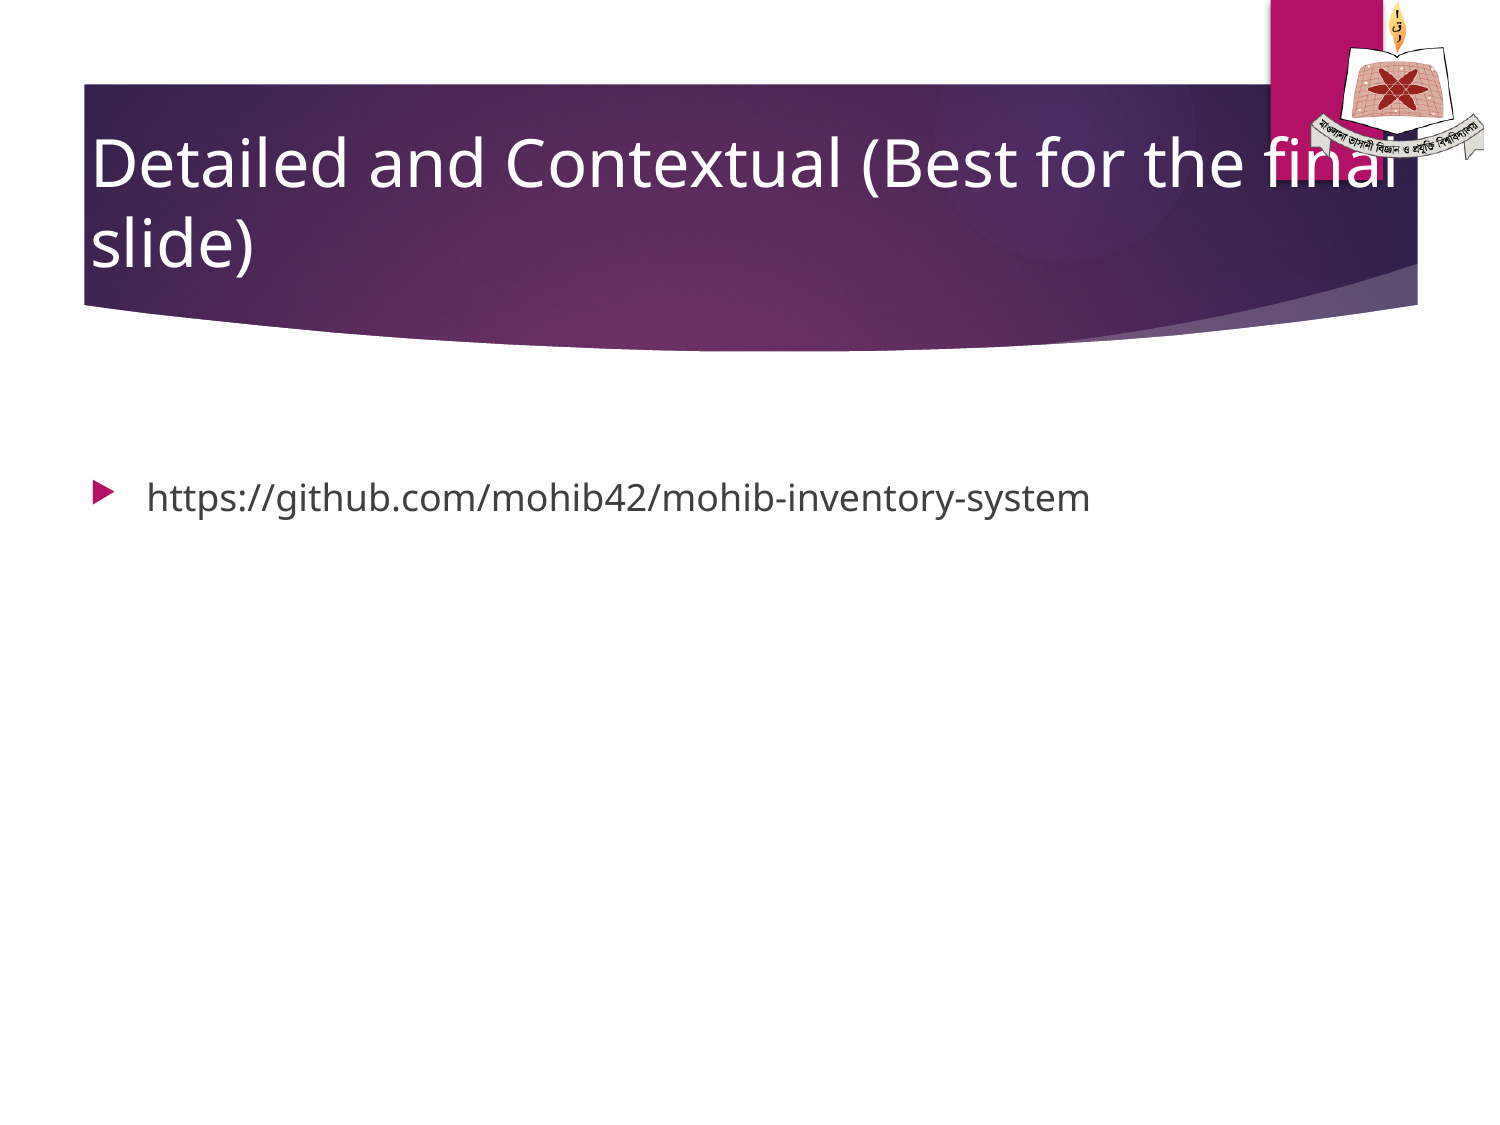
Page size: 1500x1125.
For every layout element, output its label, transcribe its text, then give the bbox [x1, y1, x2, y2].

picture [1309, 0, 1484, 160]
list https://github.com/mohib42/mohib-inventory-system [75, 466, 1425, 1005]
title Detailed and Contextual (Best for the final slide) [75, 45, 1425, 357]
